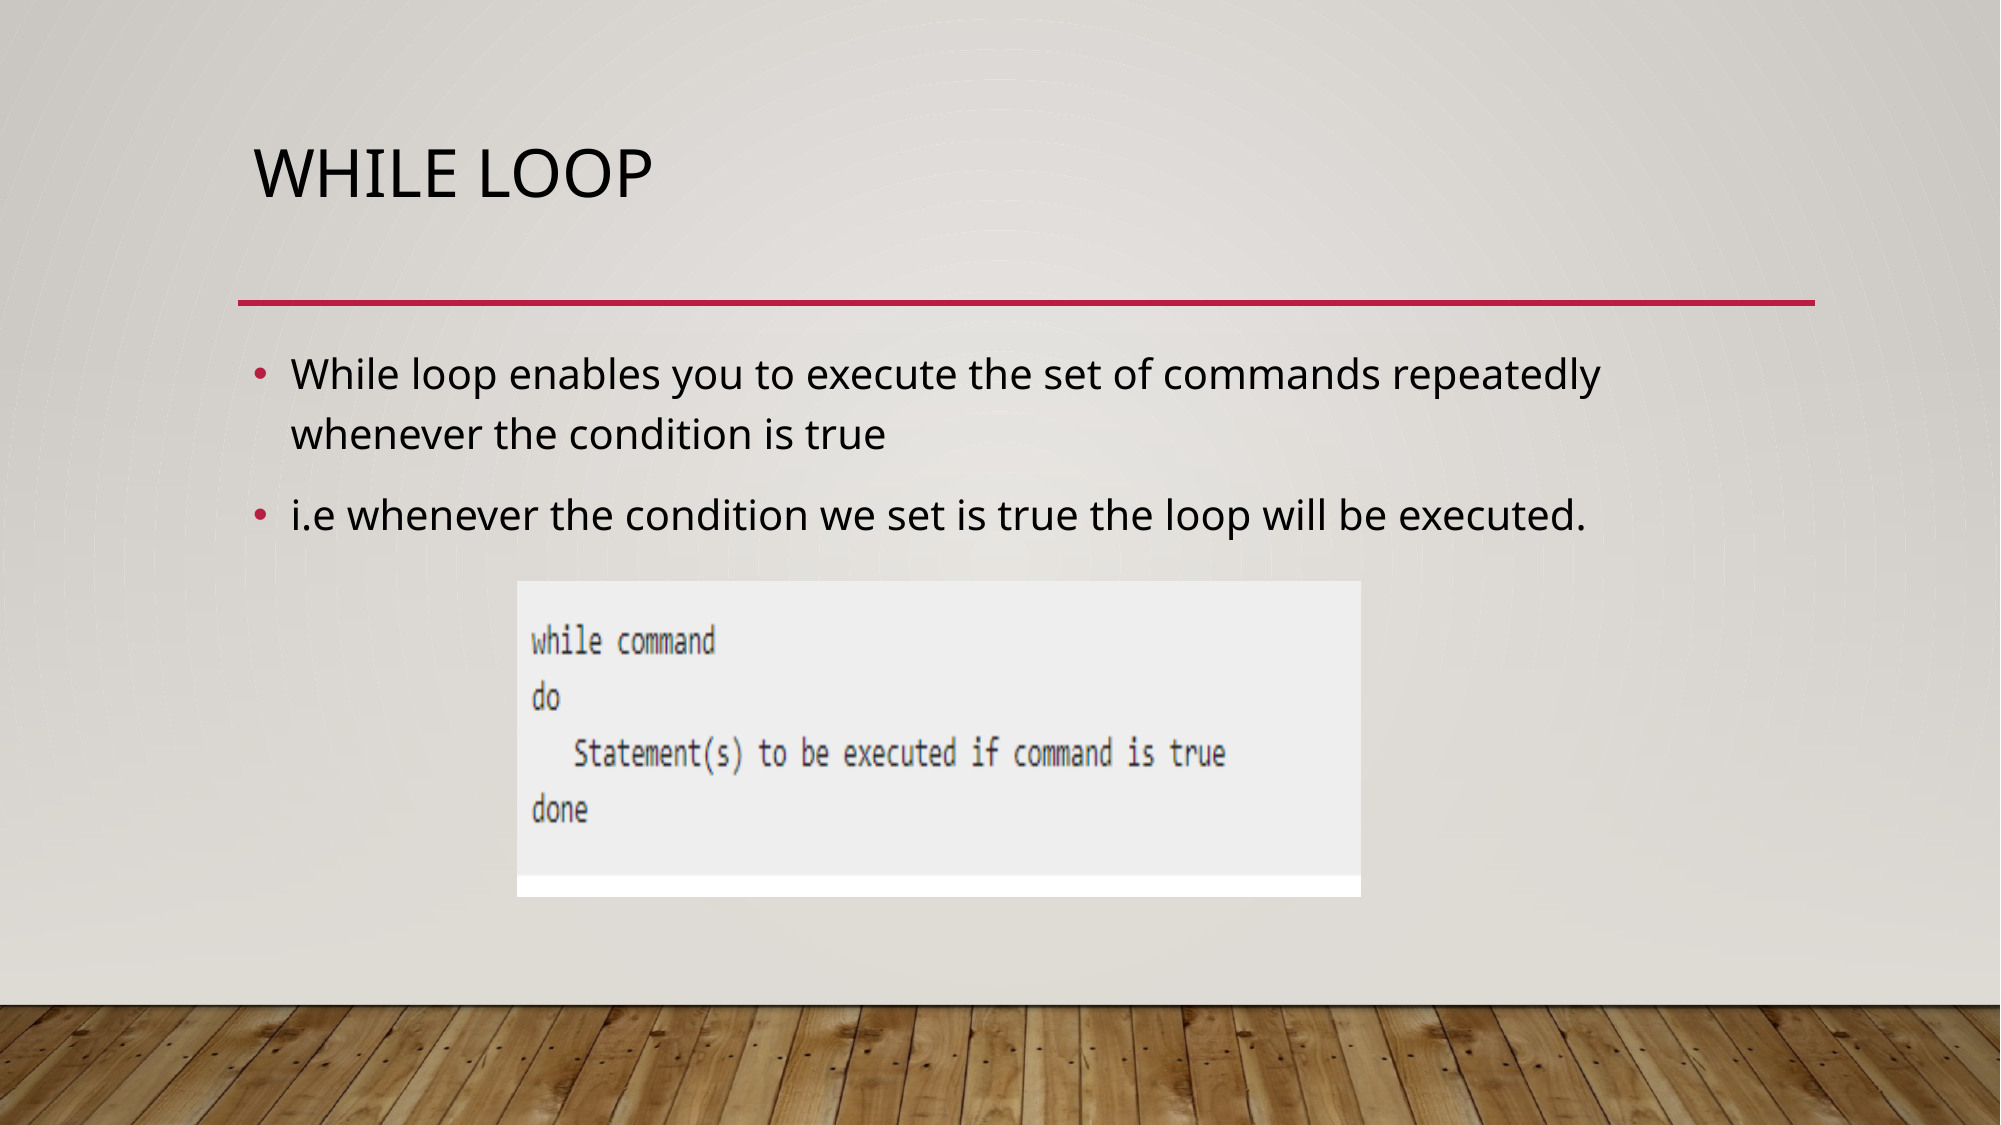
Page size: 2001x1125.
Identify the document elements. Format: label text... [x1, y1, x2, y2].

title While loop [238, 131, 1814, 305]
list While loop enables you to execute the set of commands repeatedly whenever the condition is true i.e whenever the condition we set is true the loop will be executed. [238, 330, 1814, 897]
picture [517, 580, 1362, 897]
picture [0, 1005, 2000, 1125]
